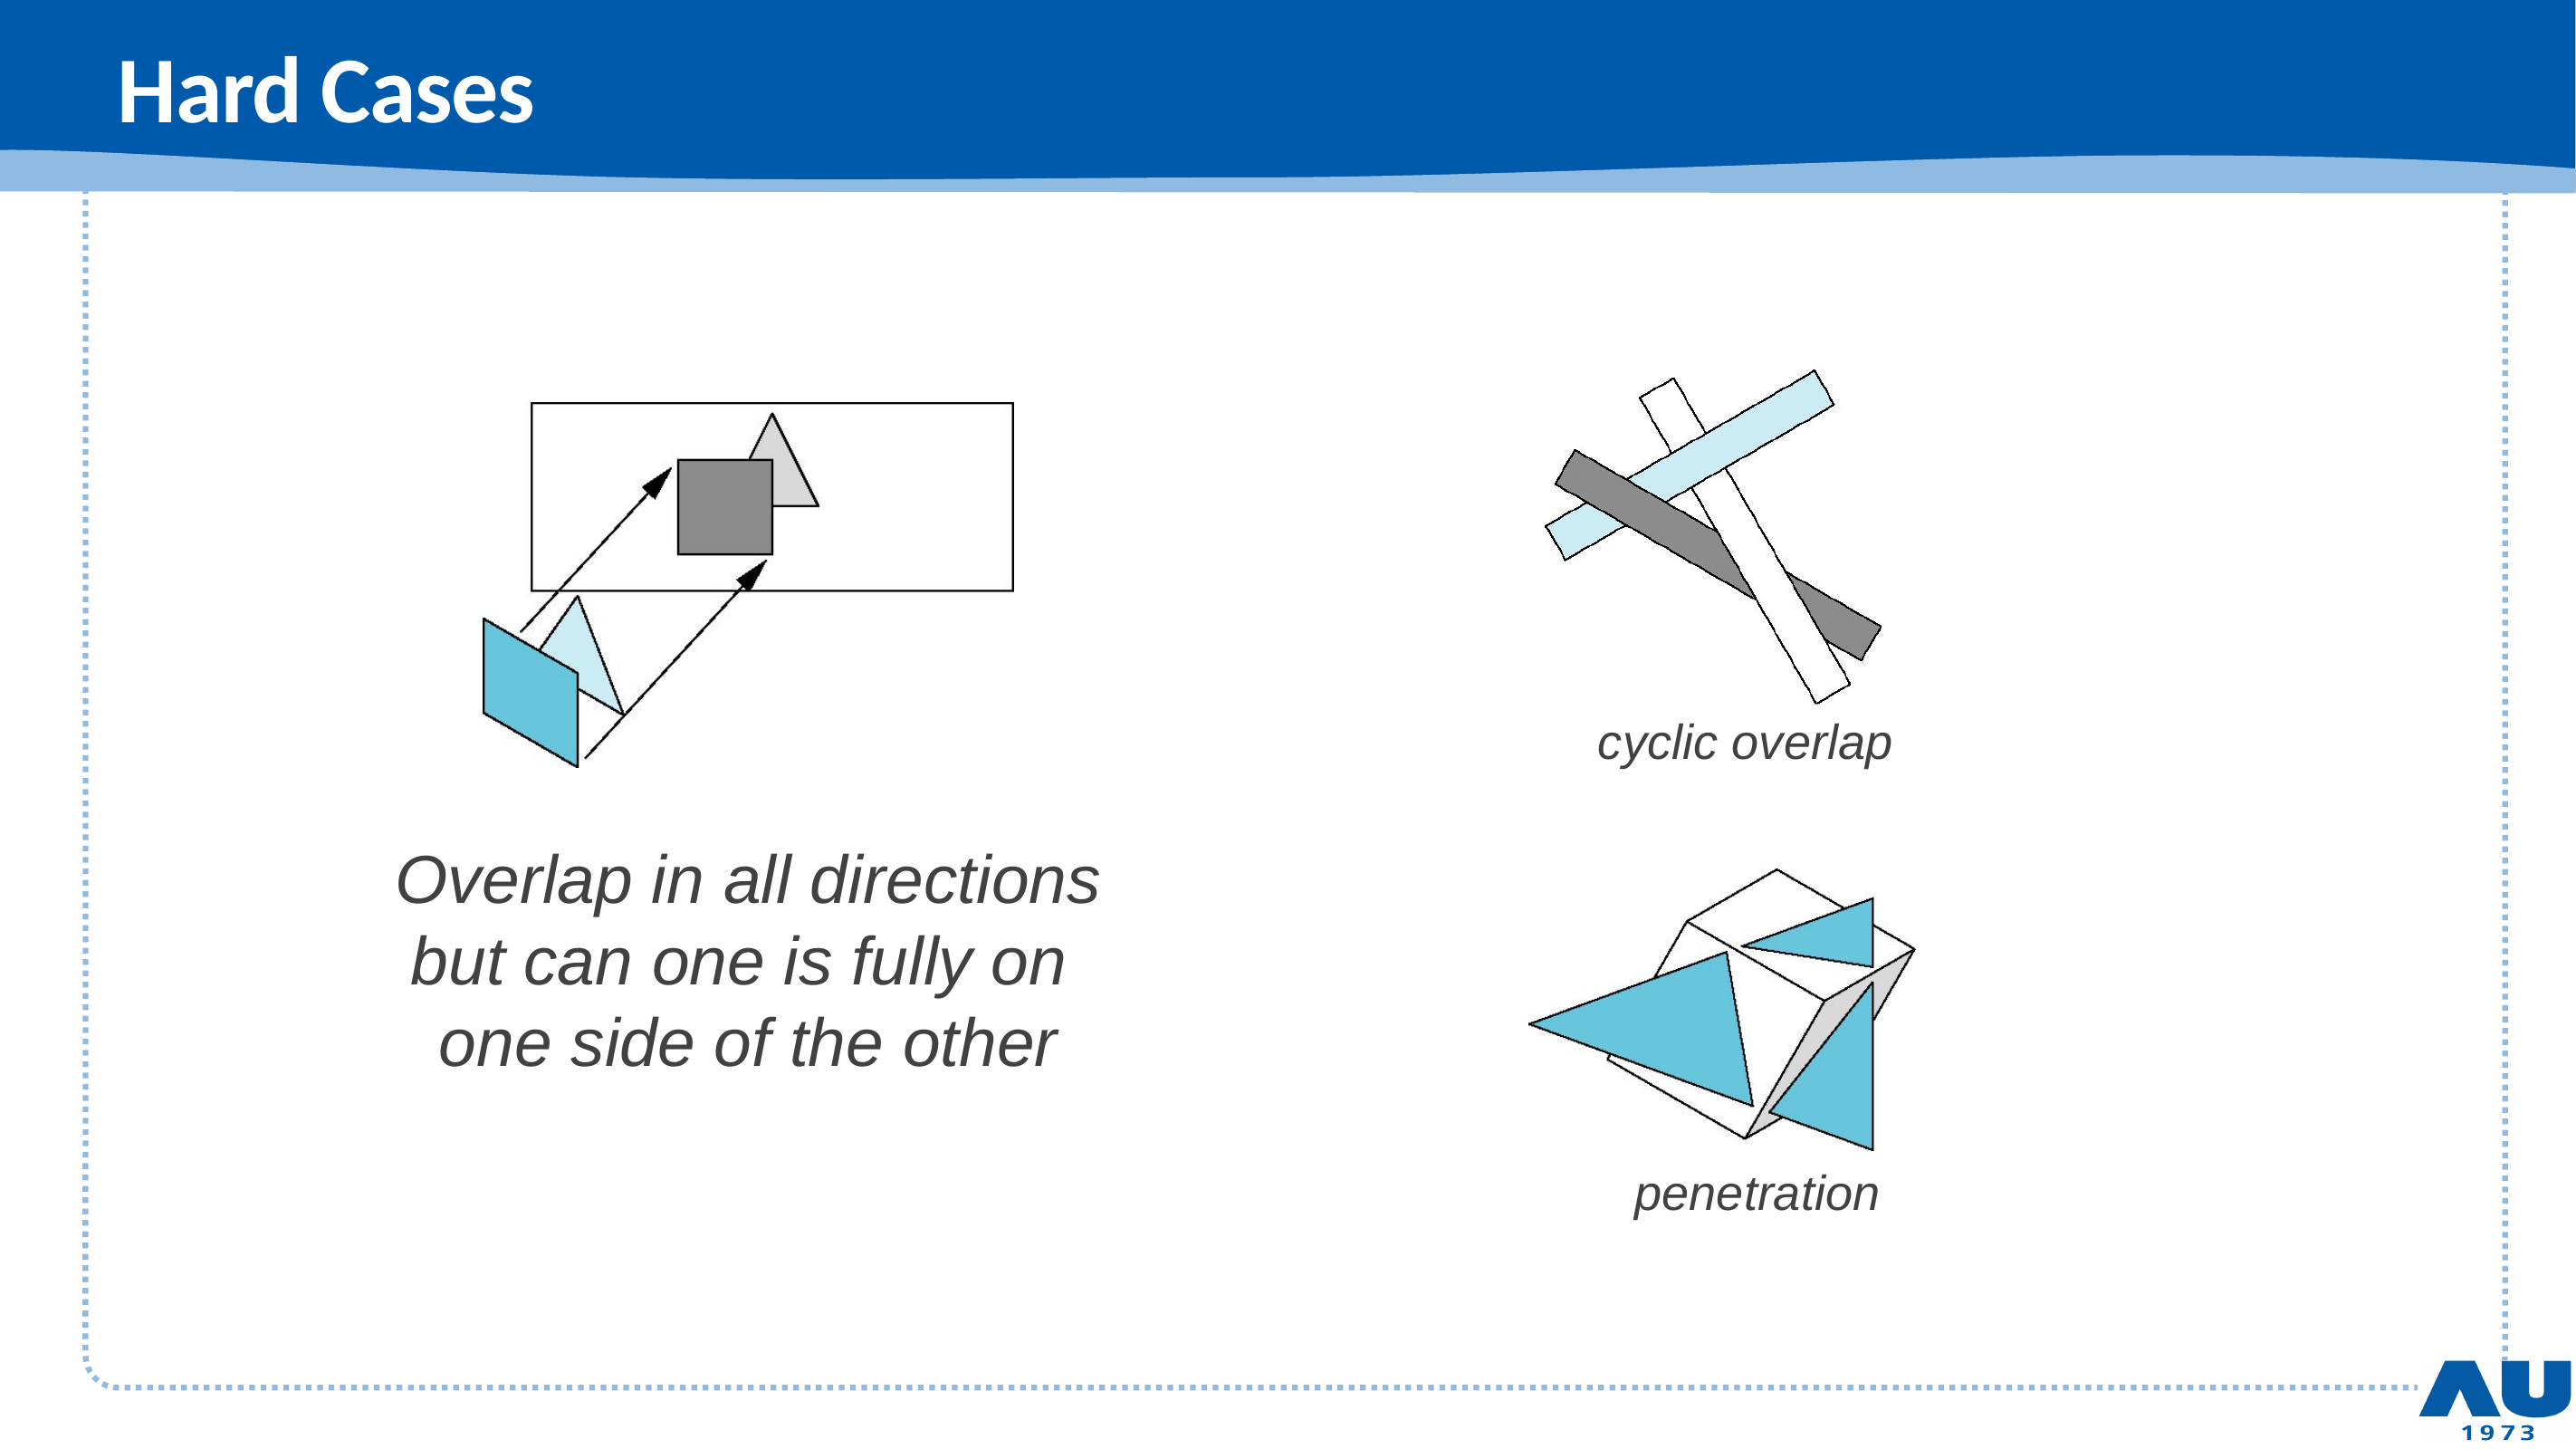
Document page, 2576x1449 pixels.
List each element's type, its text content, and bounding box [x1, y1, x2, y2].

text_box cyclic overlap [1590, 703, 1901, 778]
picture [2418, 1360, 2571, 1441]
text_box penetration [1626, 1158, 1889, 1228]
picture [1545, 369, 1882, 705]
text_box Overlap in all directions but can one is fully on one side of the other [388, 828, 1110, 1089]
picture [1528, 868, 1917, 1151]
title Hard Cases [103, 18, 2486, 169]
picture [482, 401, 1015, 768]
